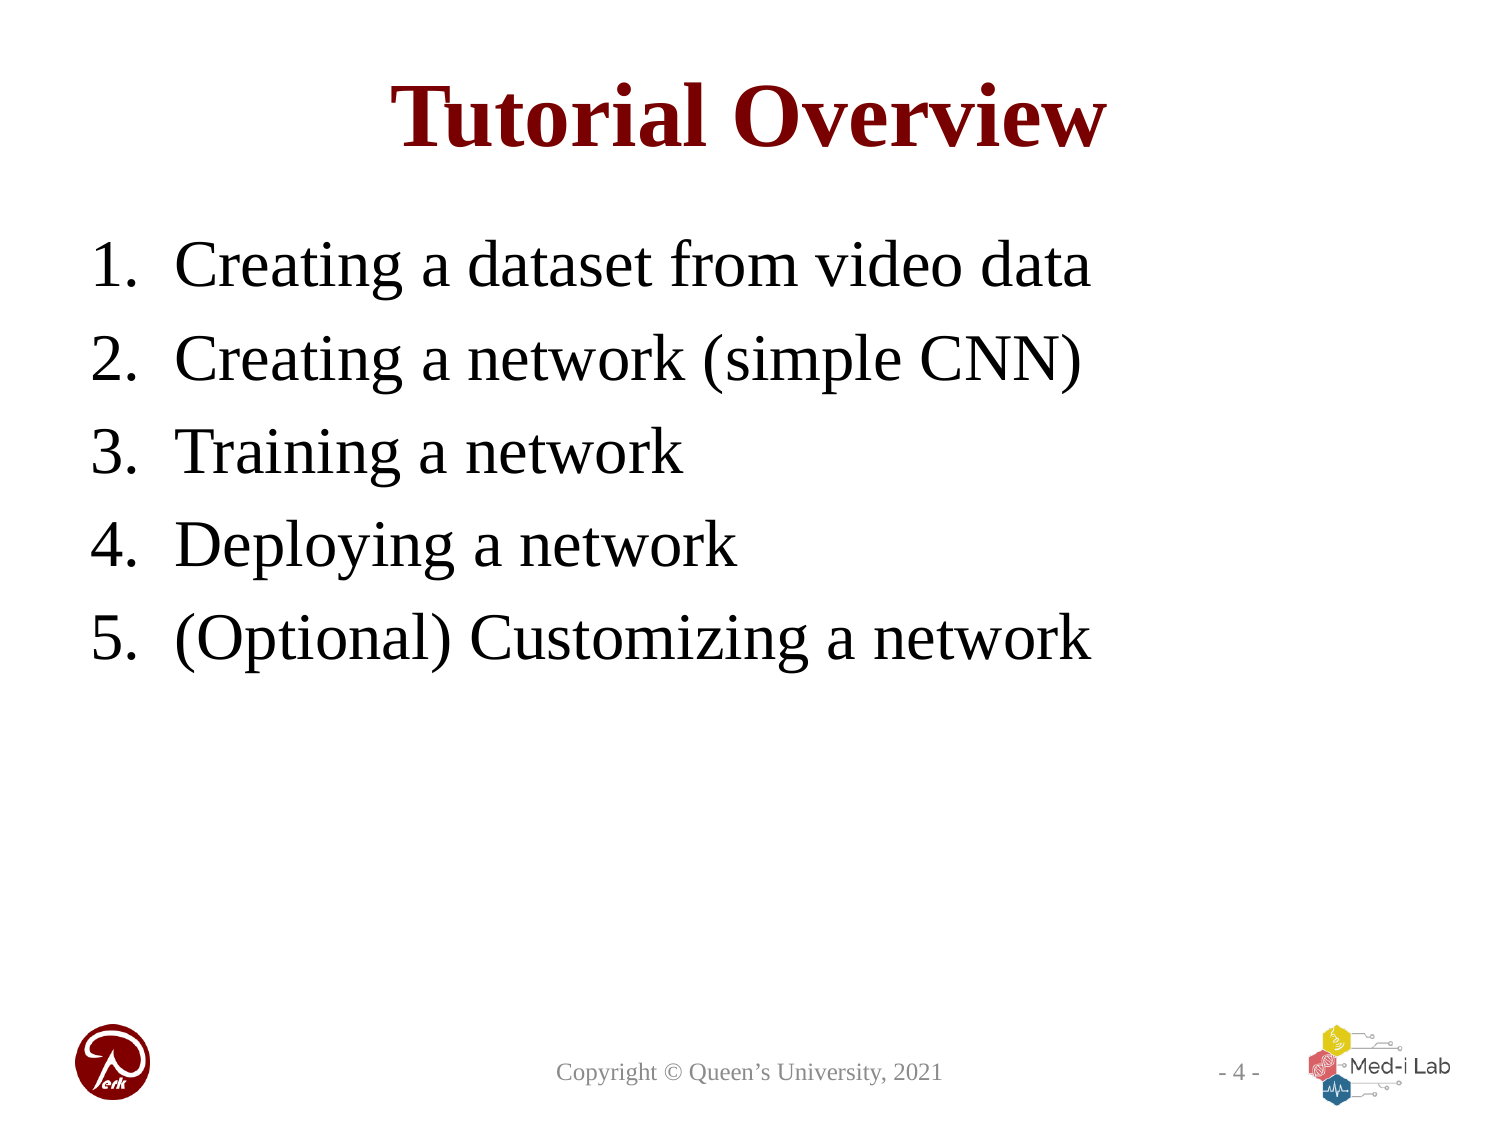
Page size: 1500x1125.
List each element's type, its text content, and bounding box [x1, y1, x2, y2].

footer Copyright © Queen’s University, 2021 [526, 1040, 974, 1100]
title Tutorial Overview [75, 45, 1425, 175]
list Creating a dataset from video data Creating a network (simple CNN) Training a network Deploying a network (Optional) Customizing a network [75, 212, 1425, 1005]
picture [1308, 1024, 1450, 1106]
slide_number - 4 - [1175, 1040, 1275, 1100]
picture [75, 1024, 150, 1100]
